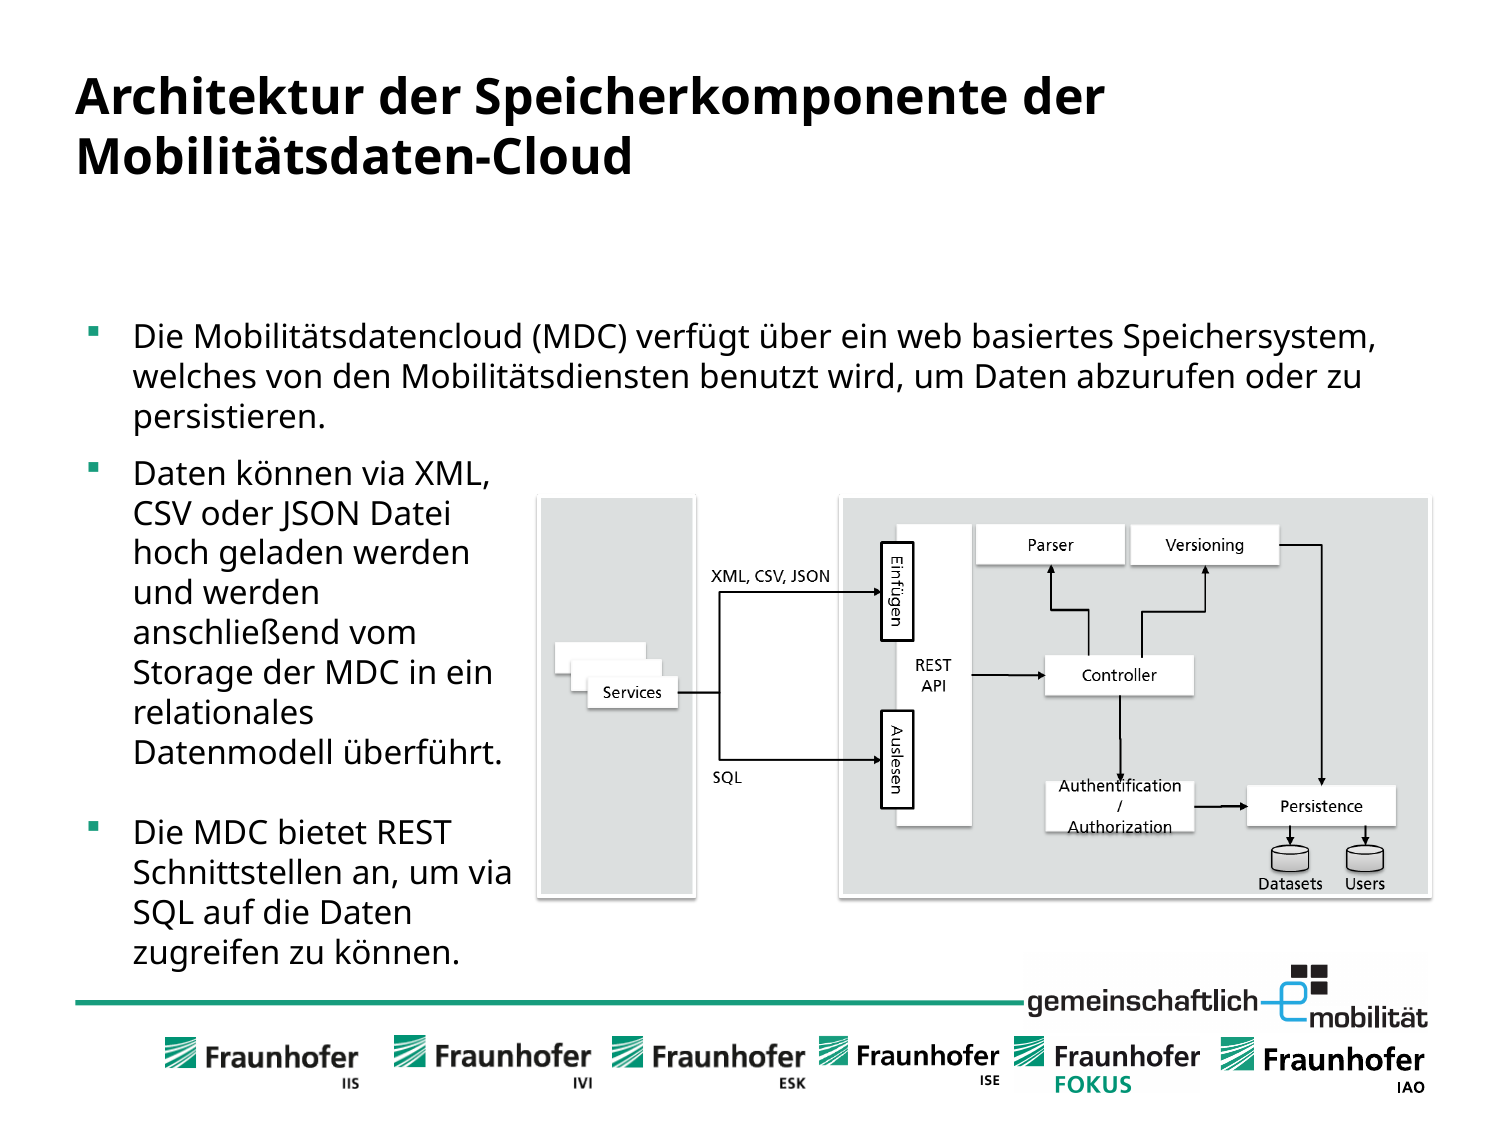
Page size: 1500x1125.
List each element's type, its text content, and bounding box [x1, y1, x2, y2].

picture [612, 1036, 809, 1091]
picture [1023, 952, 1427, 1033]
picture [817, 1034, 1000, 1086]
picture [165, 1037, 362, 1091]
title Architektur der Speicherkomponente der Mobilitätsdaten-Cloud [75, 64, 1425, 215]
picture [394, 1035, 595, 1091]
picture [532, 491, 1436, 906]
picture [1014, 1036, 1200, 1093]
text_box Daten können via XML, CSV oder JSON Datei hoch geladen werden und werden anschließend vom Storage der MDC in ein relationales Datenmodell überführt. Die MDC bietet REST Schnittstellen an, um via SQL auf die Daten zugreifen zu können. [70, 444, 538, 979]
text_box Die Mobilitätsdatencloud (MDC) verfügt über ein web basiertes Speichersystem, welches von den Mobilitätsdiensten benutzt wird, um Daten abzurufen oder zu persistieren. [70, 307, 1418, 443]
